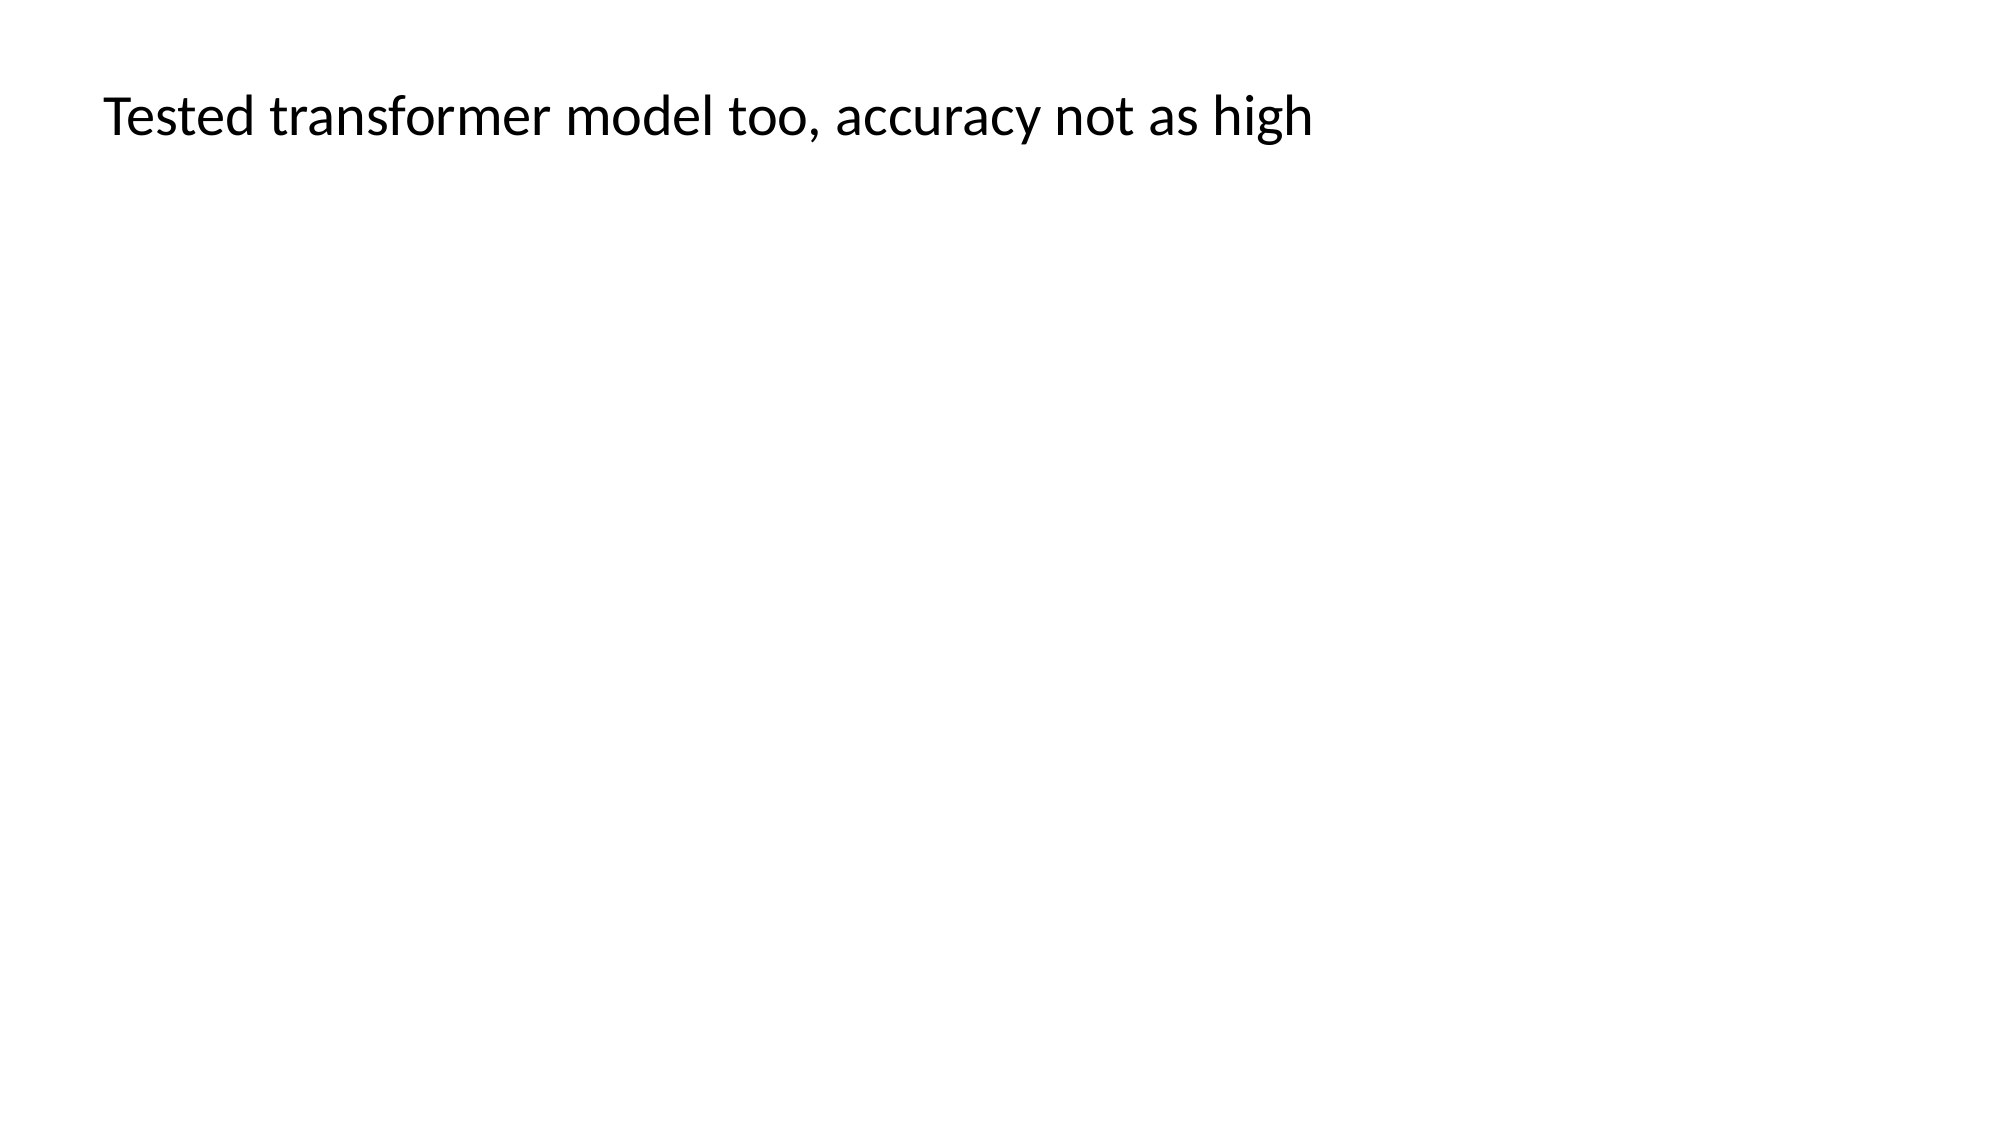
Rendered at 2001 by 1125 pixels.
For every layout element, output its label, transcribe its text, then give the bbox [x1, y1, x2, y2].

text_box Tested transformer model too, accuracy not as high [88, 77, 1689, 411]
